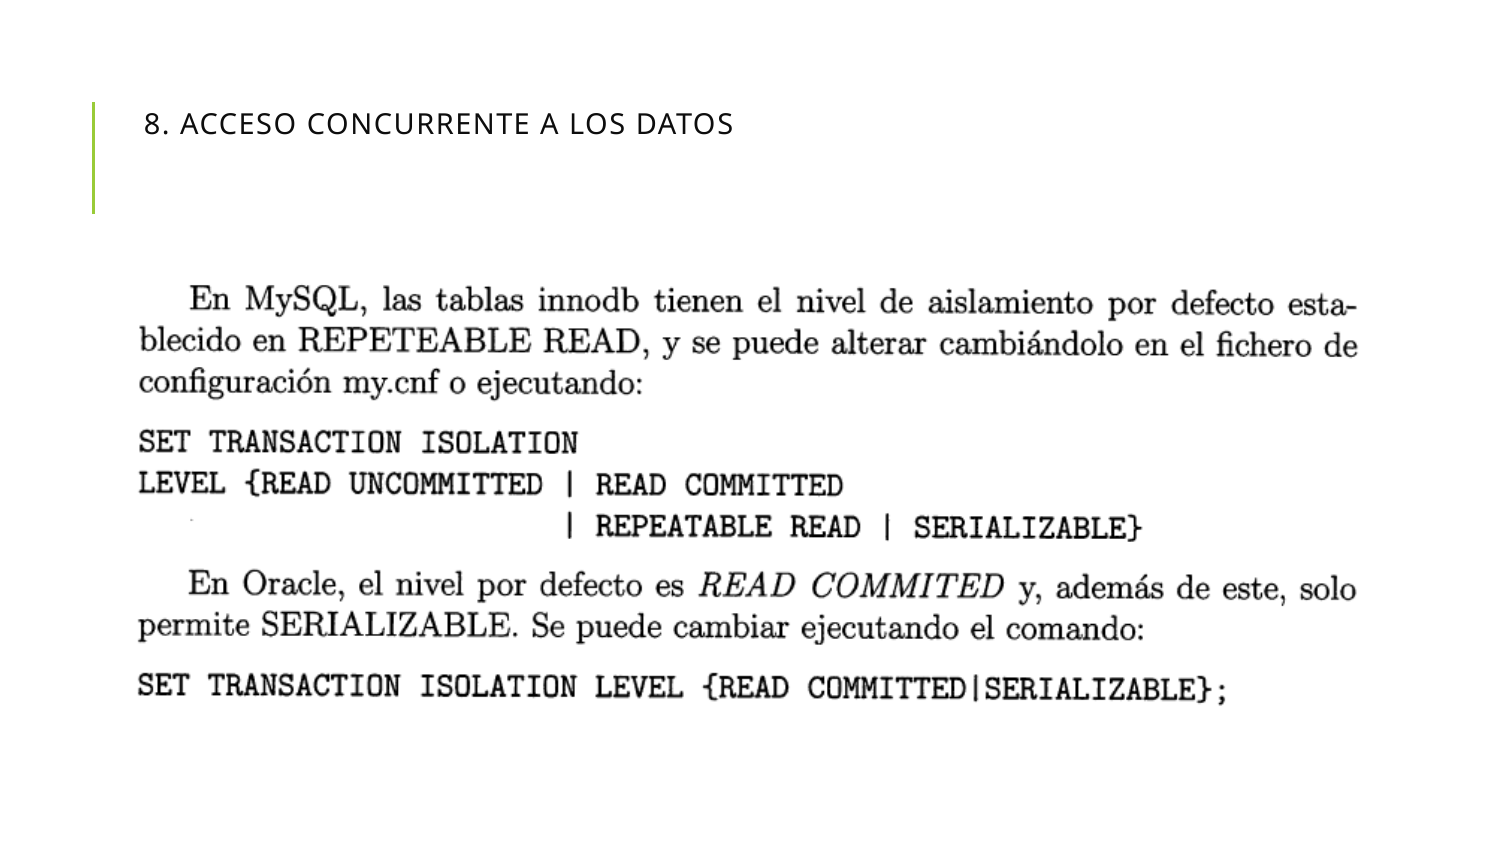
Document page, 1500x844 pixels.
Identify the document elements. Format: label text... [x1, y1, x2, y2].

picture [83, 277, 1417, 711]
title 8. Acceso concurrente a los datos [128, 97, 1500, 192]
